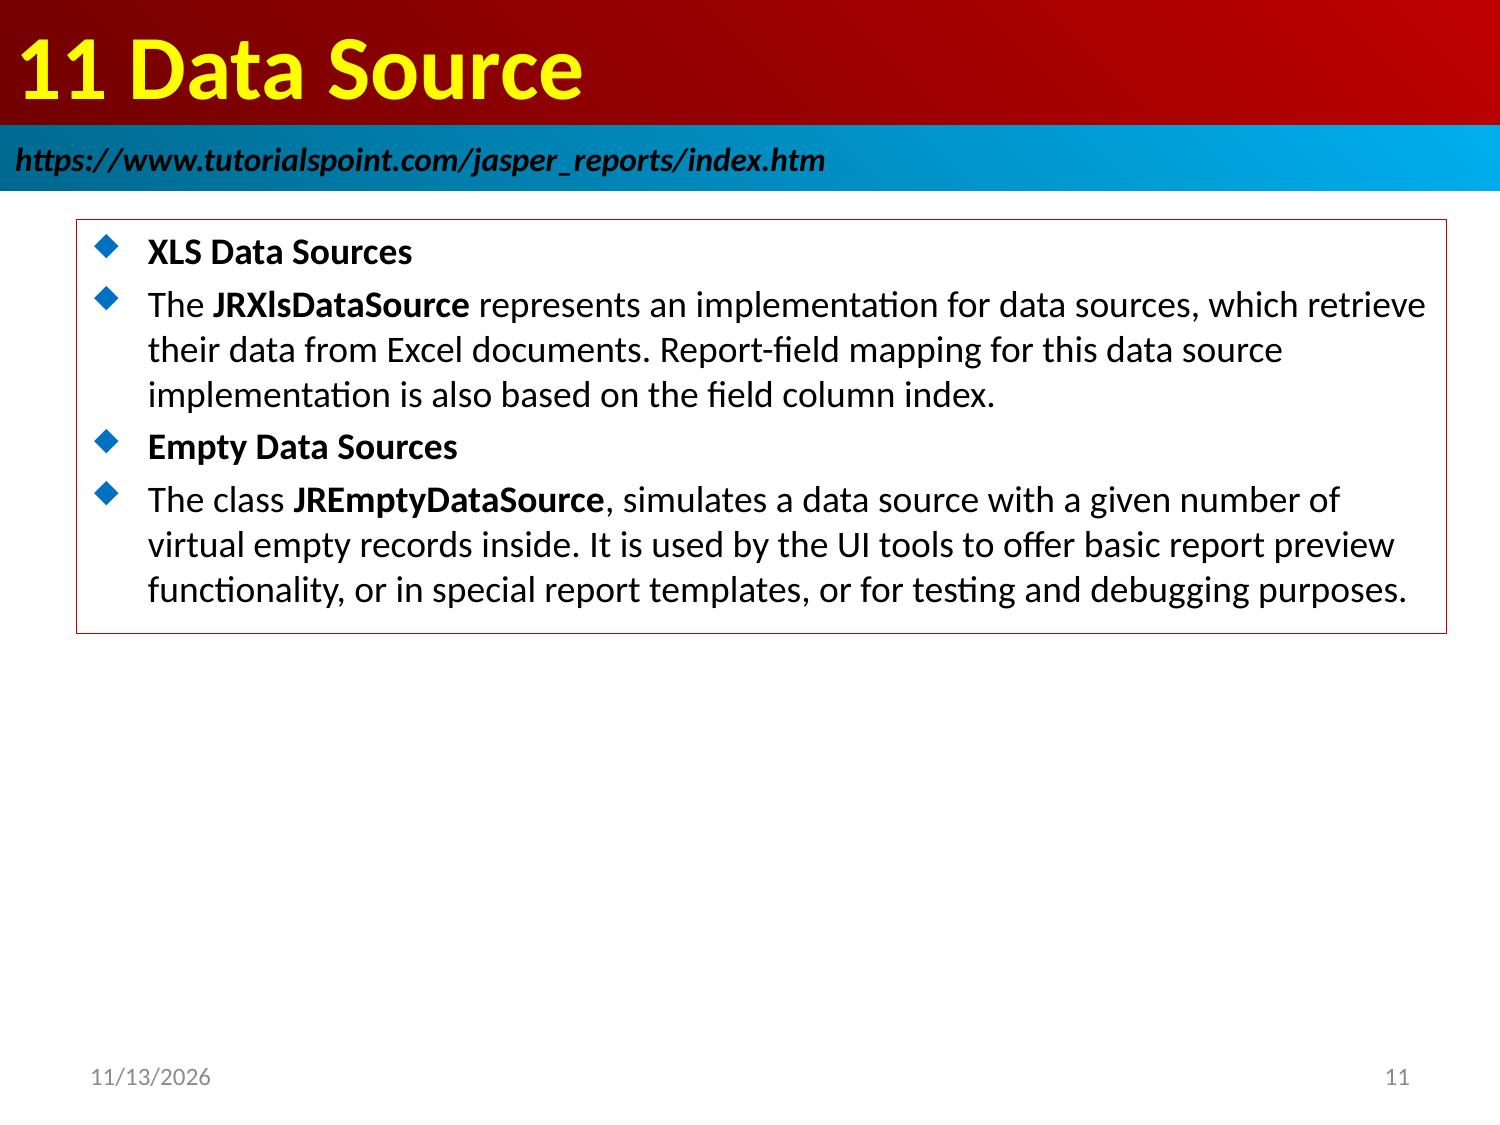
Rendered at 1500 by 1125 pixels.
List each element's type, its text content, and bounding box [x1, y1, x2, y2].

subtitle XLS Data Sources The JRXlsDataSource represents an implementation for data sources, which retrieve their data from Excel documents. Report-field mapping for this data source implementation is also based on the field column index. Empty Data Sources The class JREmptyDataSource, simulates a data source with a given number of virtual empty records inside. It is used by the UI tools to offer basic report preview functionality, or in special report templates, or for testing and debugging purposes. [76, 219, 1447, 634]
title 11 Data Source [0, 0, 1500, 125]
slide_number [75, 1042, 425, 1109]
text_box https://www.tutorialspoint.com/jasper_reports/index.htm [0, 125, 1500, 191]
slide_number 11 [1074, 1042, 1425, 1109]
